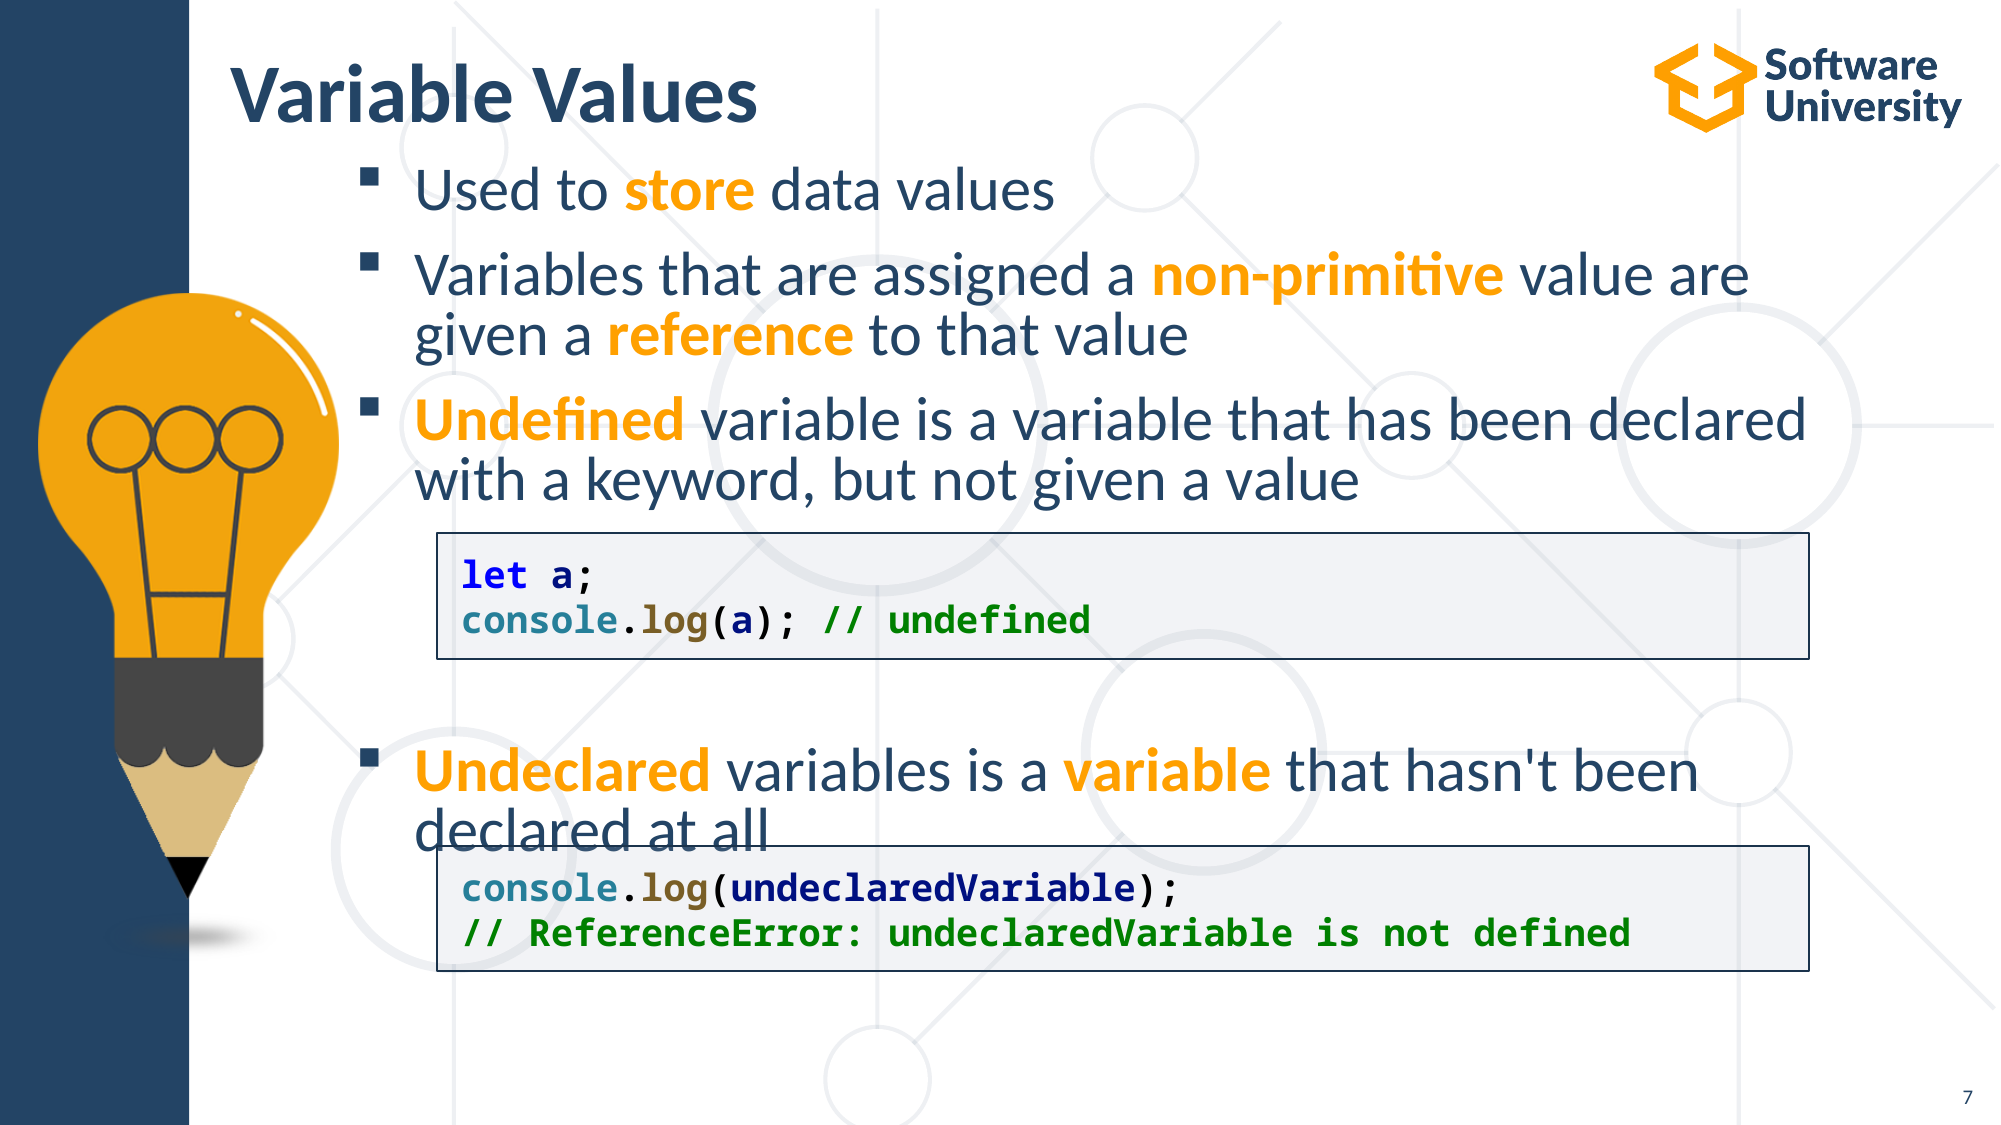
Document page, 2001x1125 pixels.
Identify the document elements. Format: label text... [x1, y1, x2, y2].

slide_number 7 [1927, 1067, 1989, 1117]
picture [1641, 31, 1973, 145]
picture [38, 293, 337, 961]
list Used to store data values Variables that are assigned a non-primitive value are given a reference to that value Undefined variable is a variable that has been declared with a keyword, but not given a value Undeclared variables is a variable that hasn't been declared at all [337, 156, 1966, 1023]
text_box let a; console.log(a); // undefined [437, 533, 1810, 659]
title Variable Values [212, 16, 1628, 162]
text_box console.log(undeclaredVariable); // ReferenceError: undeclaredVariable is not defined [437, 845, 1810, 972]
